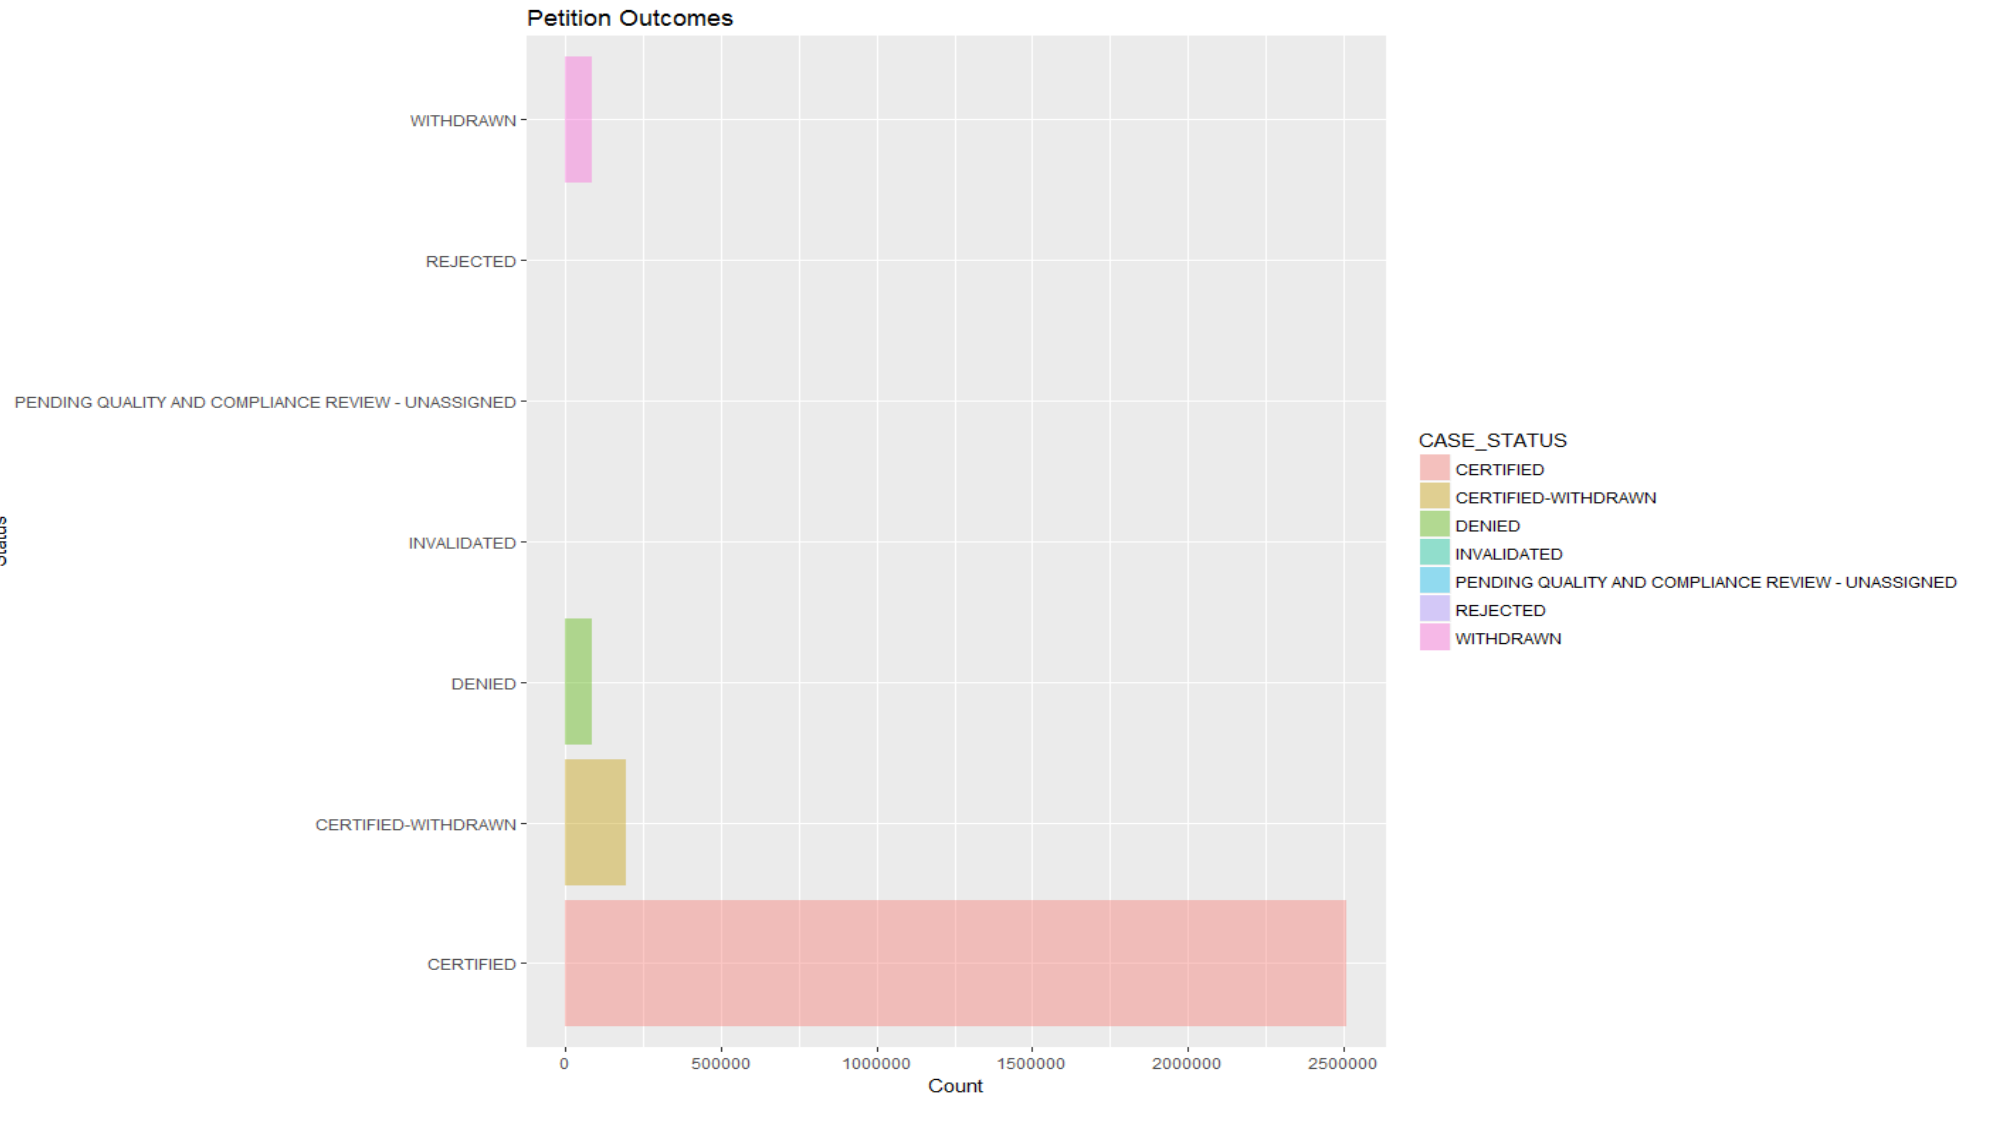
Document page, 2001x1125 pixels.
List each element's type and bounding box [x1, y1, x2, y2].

list [0, 0, 1979, 1102]
